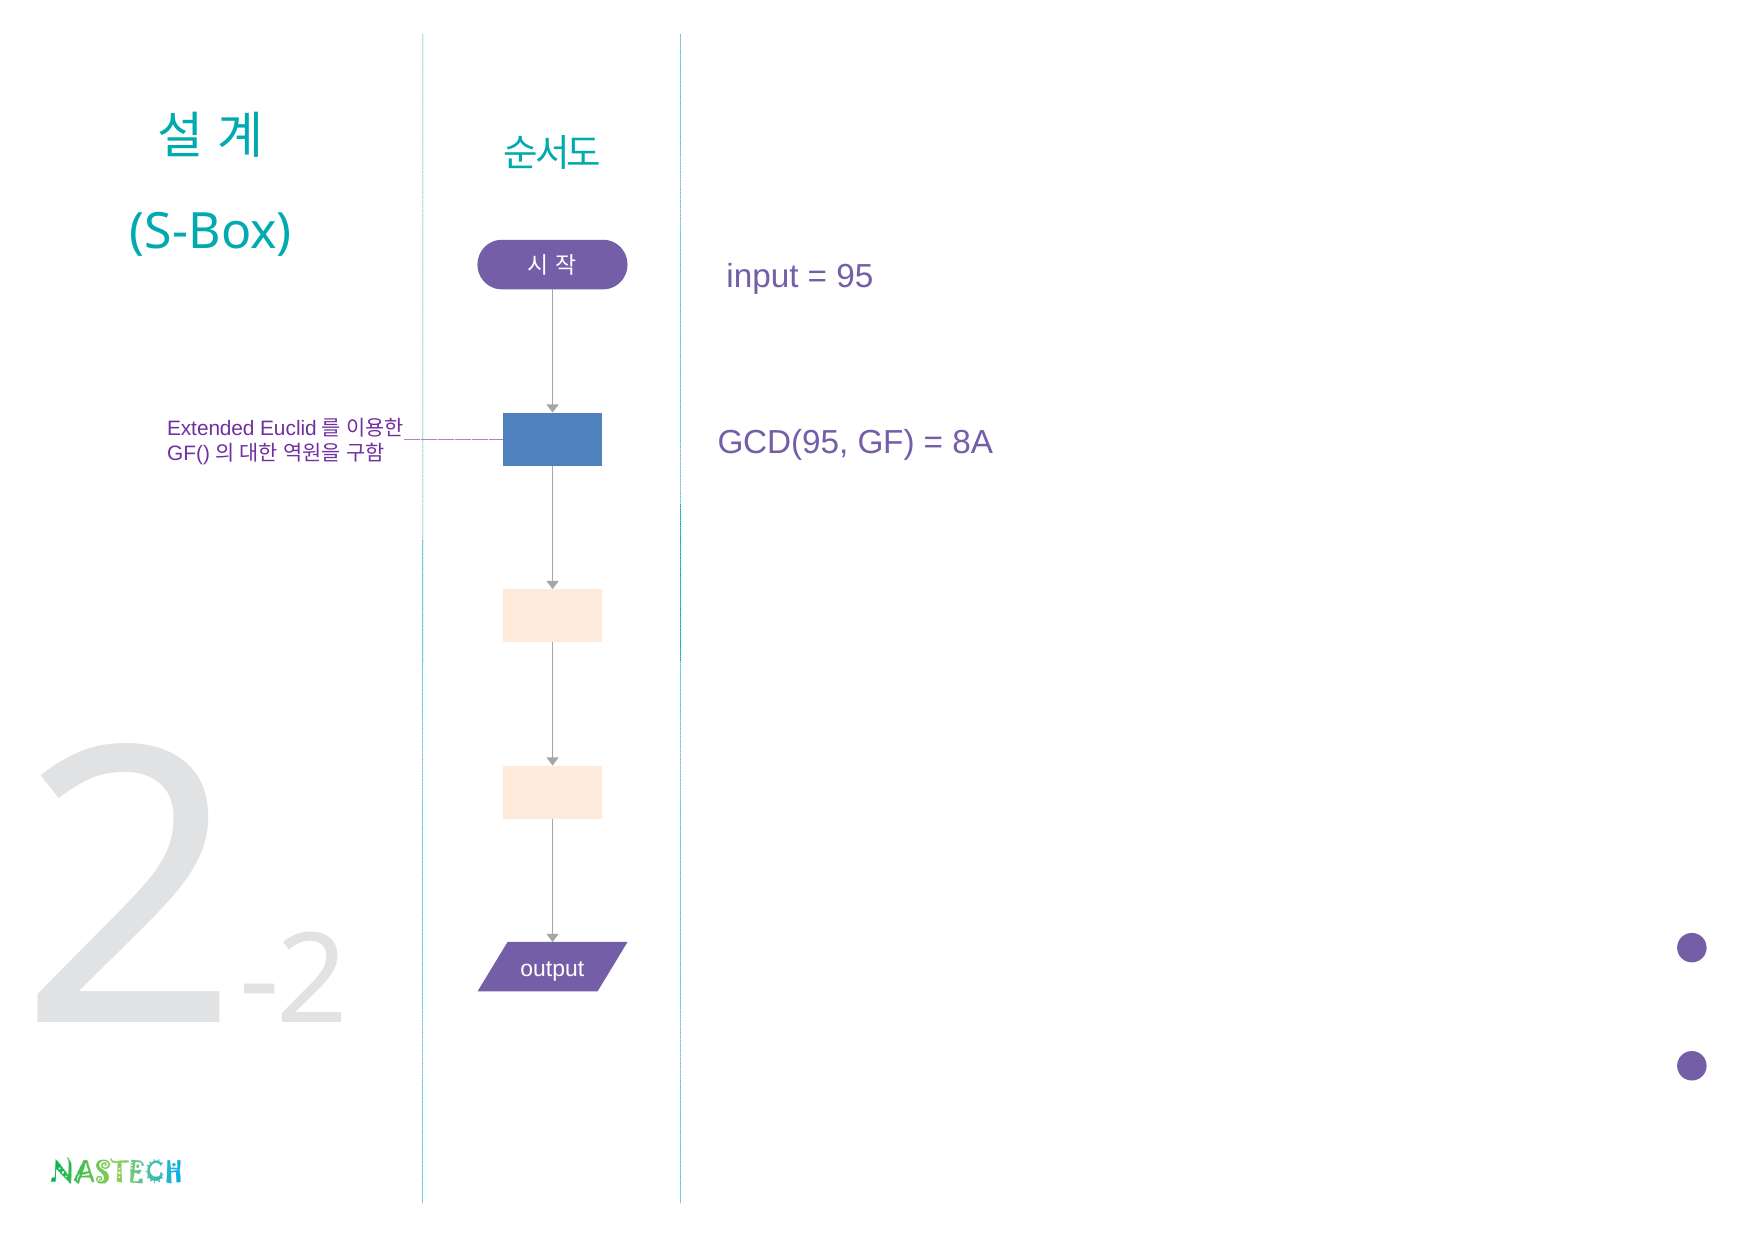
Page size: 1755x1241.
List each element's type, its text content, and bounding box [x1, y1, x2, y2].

text_box 시 작 [475, 237, 630, 292]
text_box [501, 587, 604, 644]
text_box 순서도 [422, 121, 683, 181]
list 2-2 [19, 636, 368, 1241]
text_box output [475, 939, 630, 994]
text_box GCD(95, GF) = 8A [717, 420, 994, 461]
text_box [501, 763, 604, 821]
text_box 설 계 (S-Box) [0, 67, 422, 260]
text_box [501, 411, 604, 468]
text_box input = 95 [726, 253, 874, 294]
